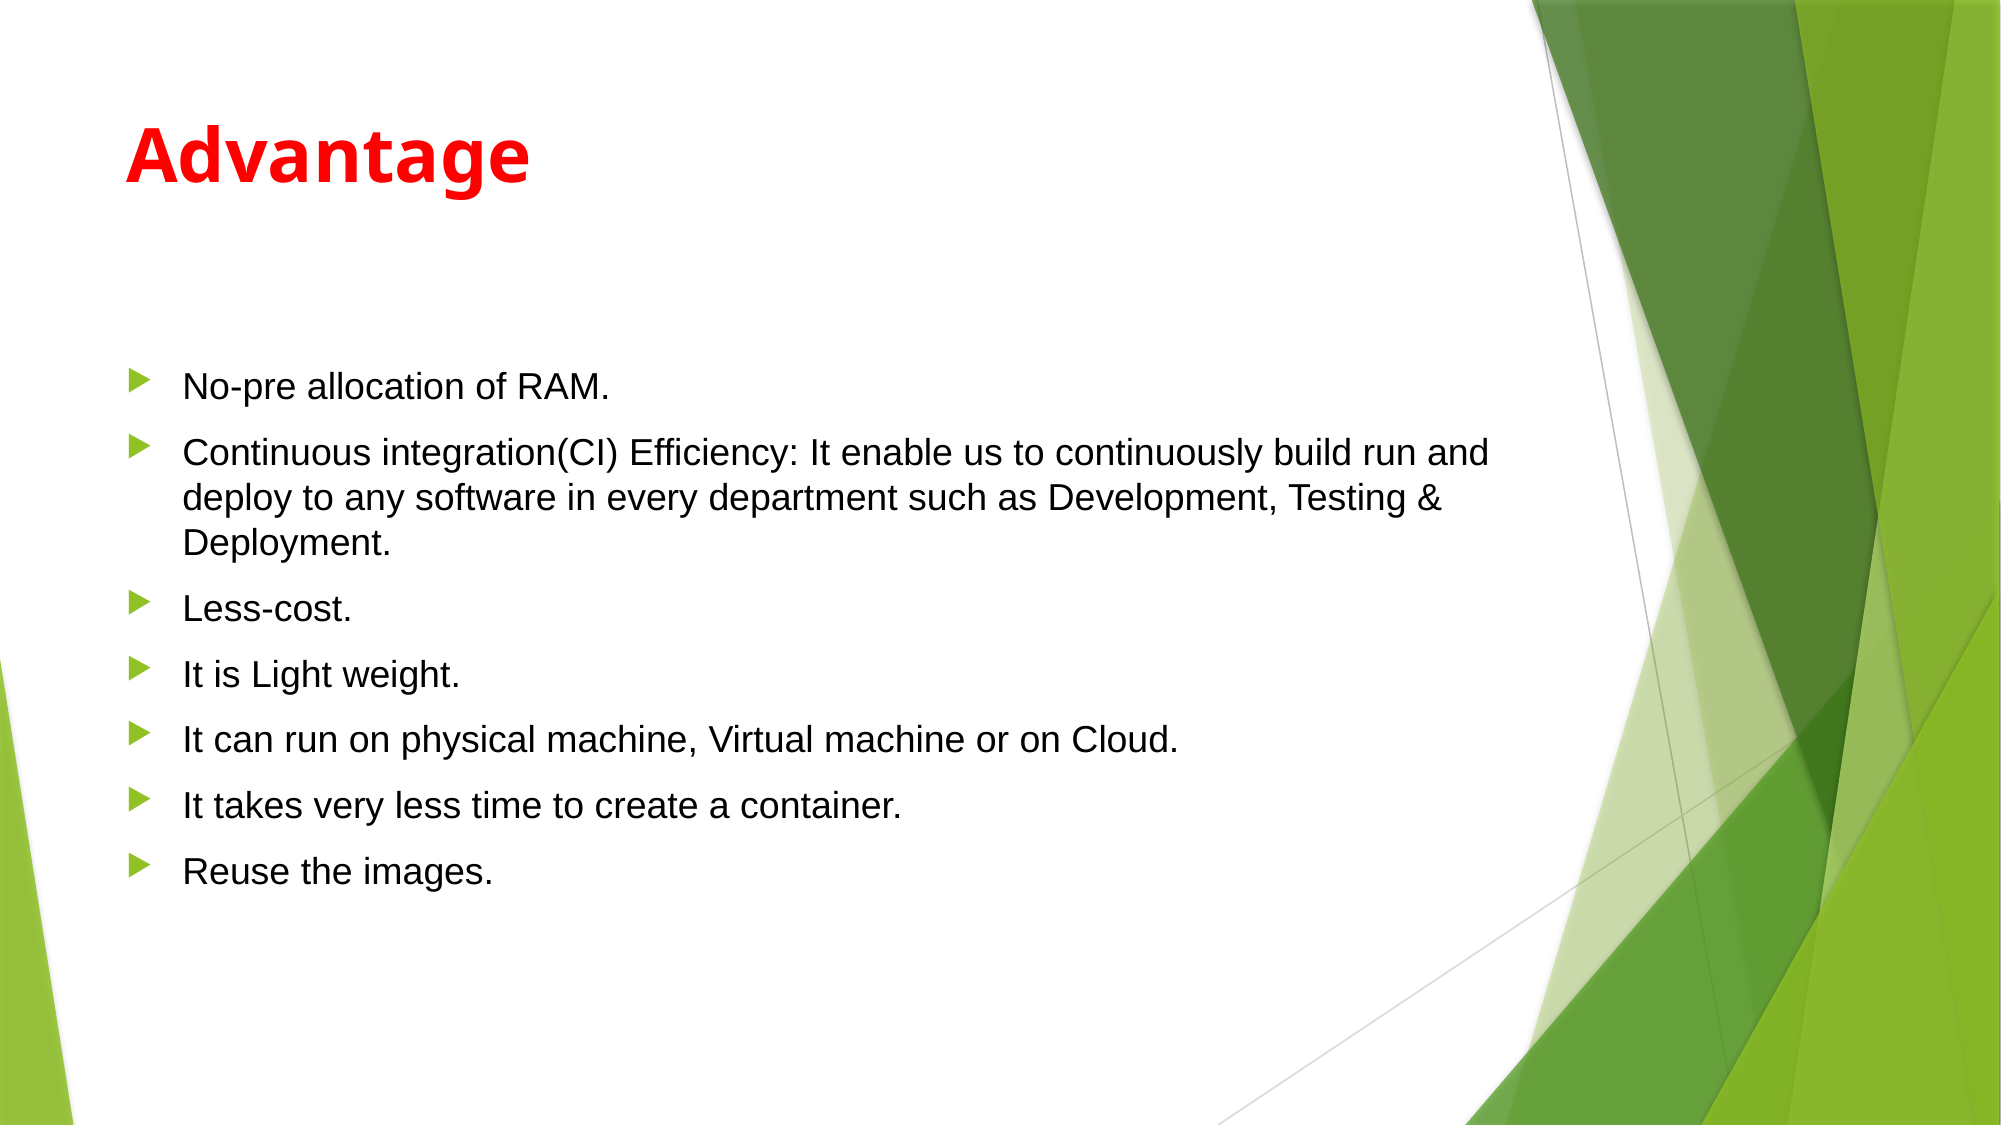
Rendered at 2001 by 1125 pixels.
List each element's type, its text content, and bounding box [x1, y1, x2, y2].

title Advantage [111, 99, 1522, 317]
list No-pre allocation of RAM. Continuous integration(CI) Efficiency: It enable us to continuously build run and deploy to any software in every department such as Development, Testing & Deployment. Less-cost. It is Light weight. It can run on physical machine, Virtual machine or on Cloud. It takes very less time to create a container. Reuse the images. [111, 354, 1522, 992]
